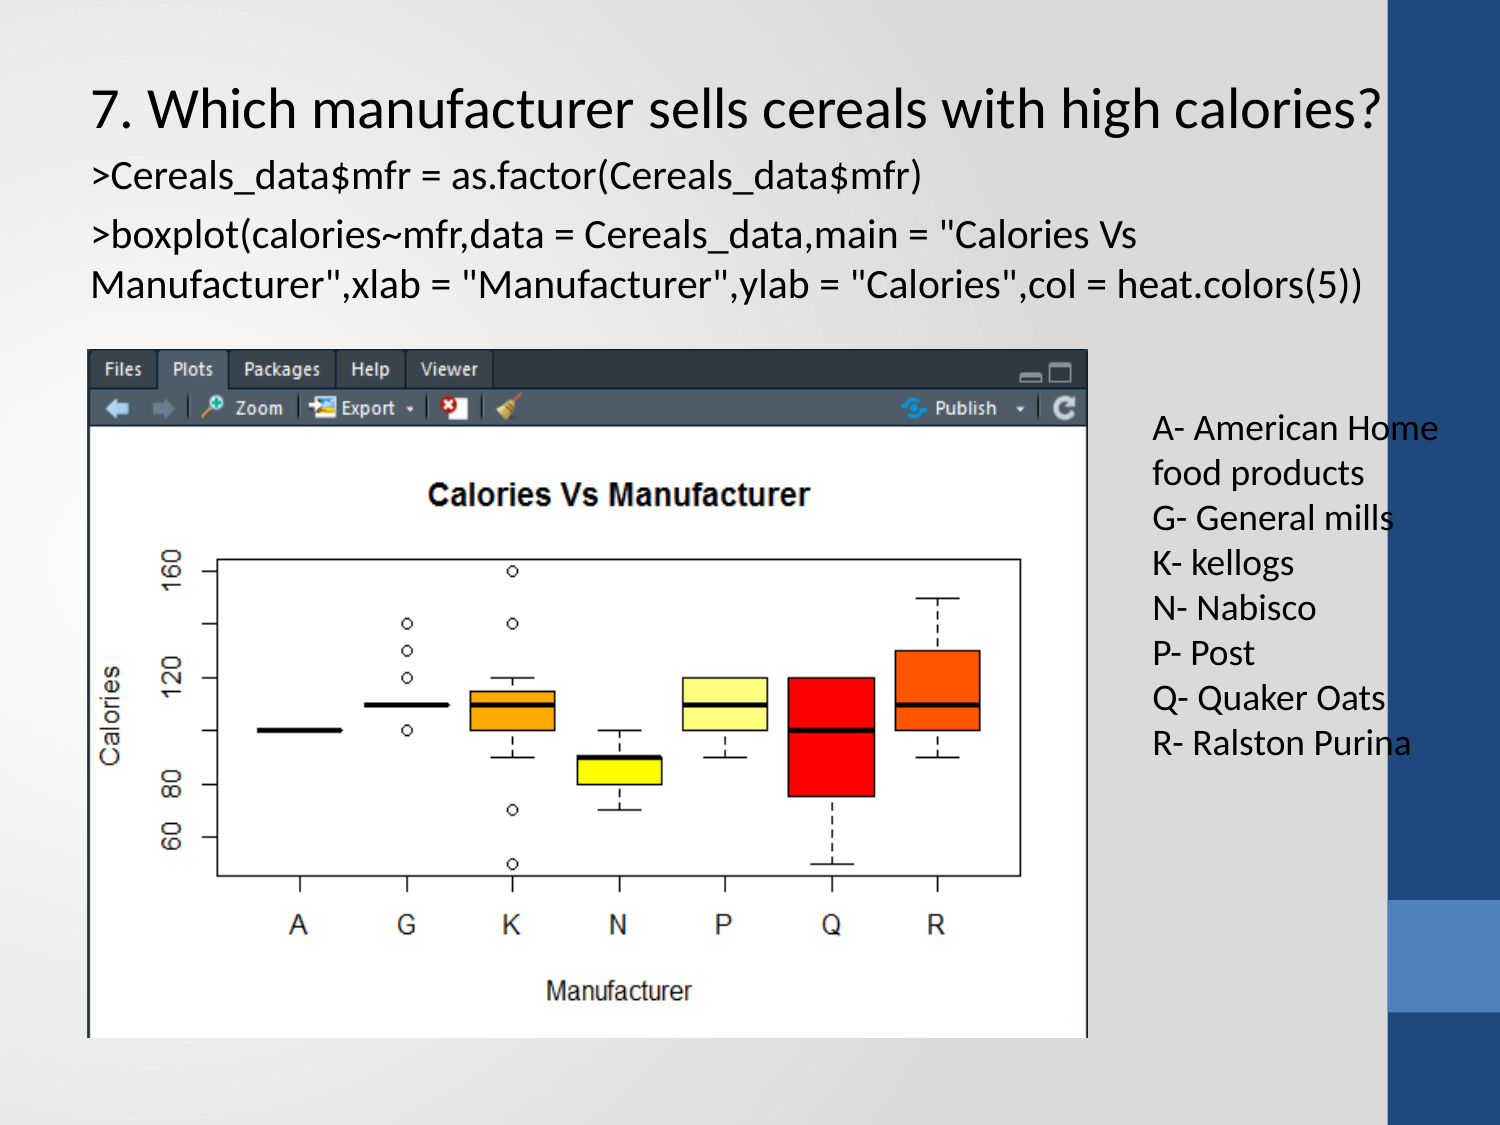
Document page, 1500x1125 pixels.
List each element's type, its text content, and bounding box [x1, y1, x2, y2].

list 7. Which manufacturer sells cereals with high calories? >Cereals_data$mfr = as.factor(Cereals_data$mfr) >boxplot(calories~mfr,data = Cereals_data,main = "Calories Vs Manufacturer",xlab = "Manufacturer",ylab = "Calories",col = heat.colors(5)) [75, 62, 1425, 1063]
picture [86, 349, 1088, 1038]
text_box A- American Home food products G- General mills K- kellogs N- Nabisco P- Post Q- Quaker Oats R- Ralston Purina [1137, 395, 1463, 771]
